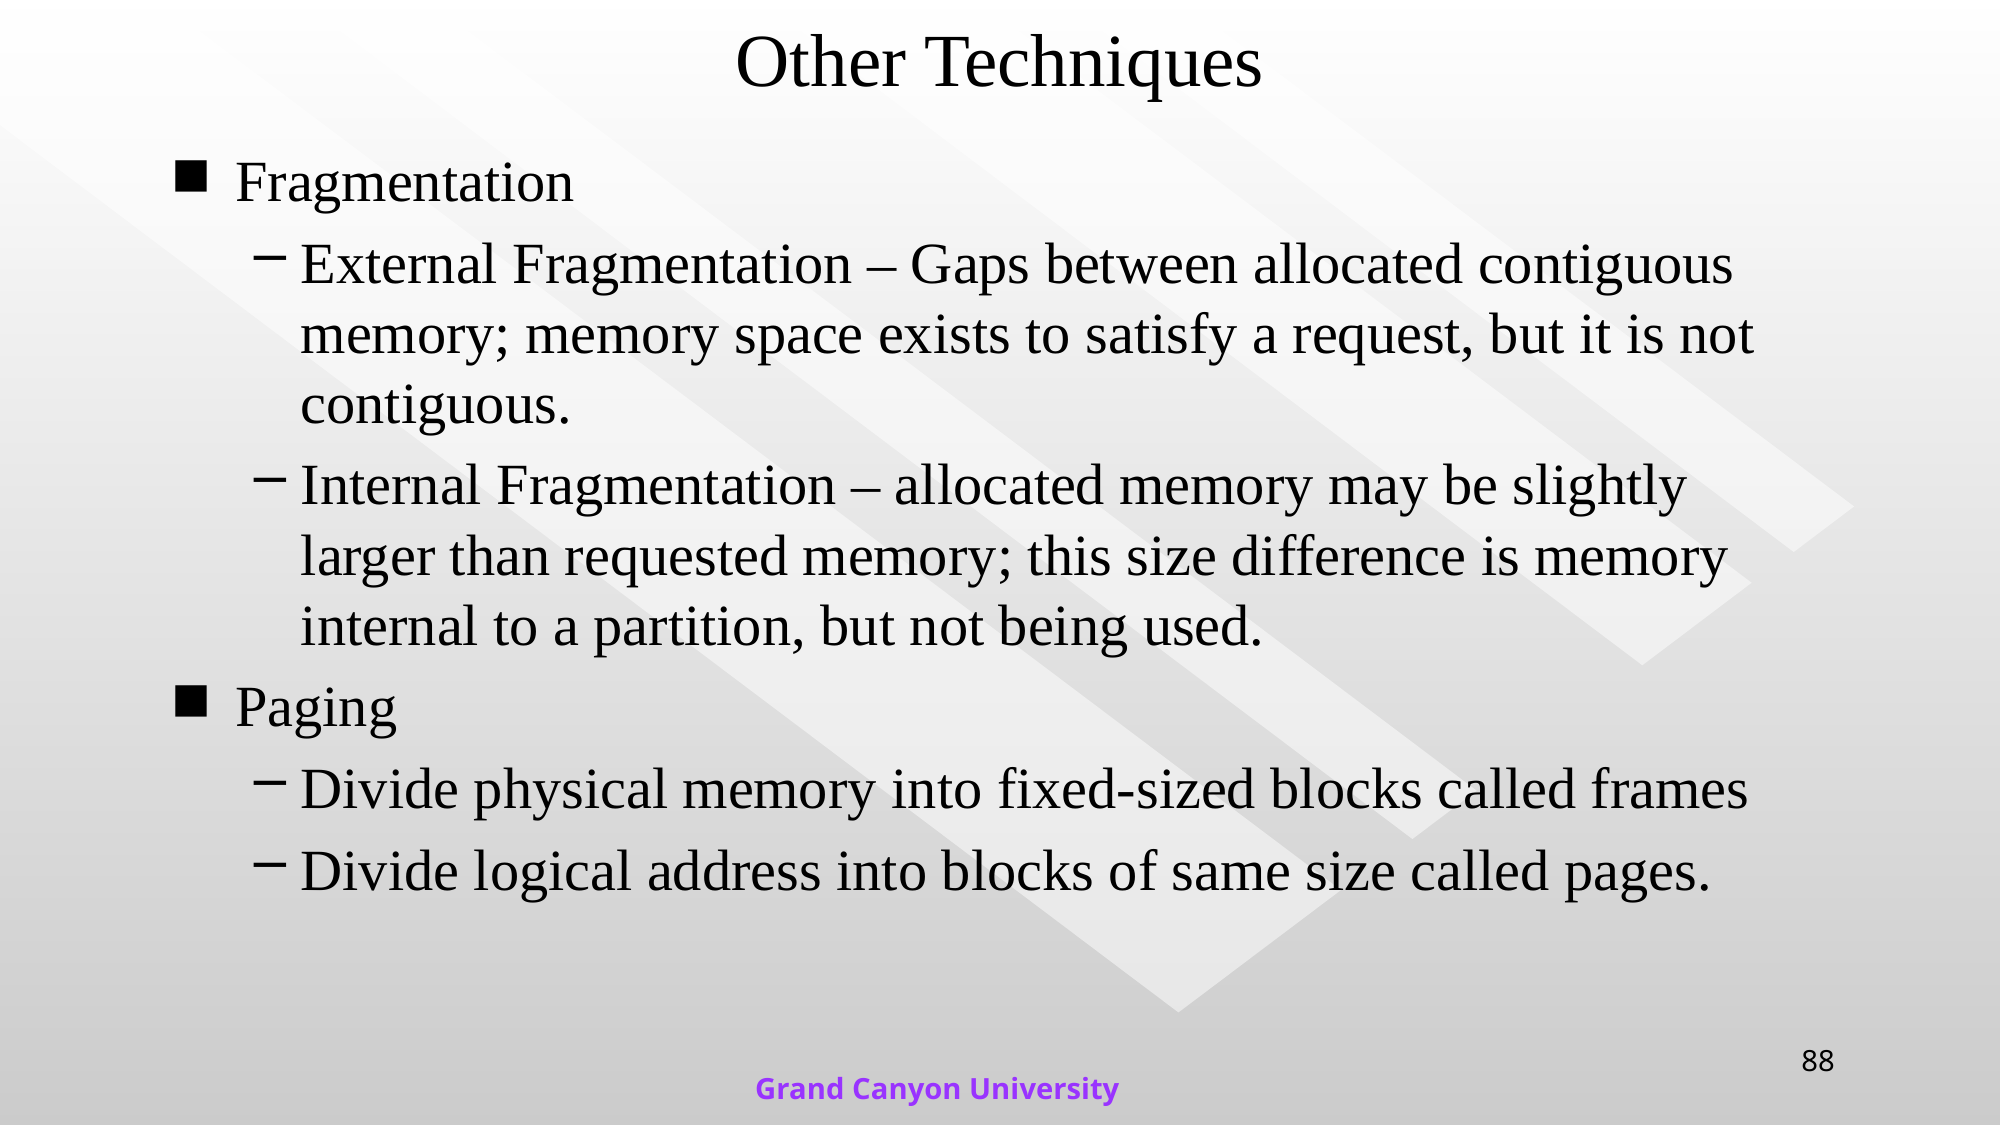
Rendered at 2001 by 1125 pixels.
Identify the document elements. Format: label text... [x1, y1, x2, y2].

list Fragmentation External Fragmentation – Gaps between allocated contiguous memory; memory space exists to satisfy a request, but it is not contiguous. Internal Fragmentation – allocated memory may be slightly larger than requested memory; this size difference is memory internal to a partition, but not being used. Paging Divide physical memory into fixed-sized blocks called frames Divide logical address into blocks of same size called pages. [163, 135, 1837, 951]
footer Grand Canyon University [725, 1050, 1150, 1125]
slide_number 88 [1433, 1025, 1850, 1100]
title Other Techniques [150, 0, 1850, 113]
